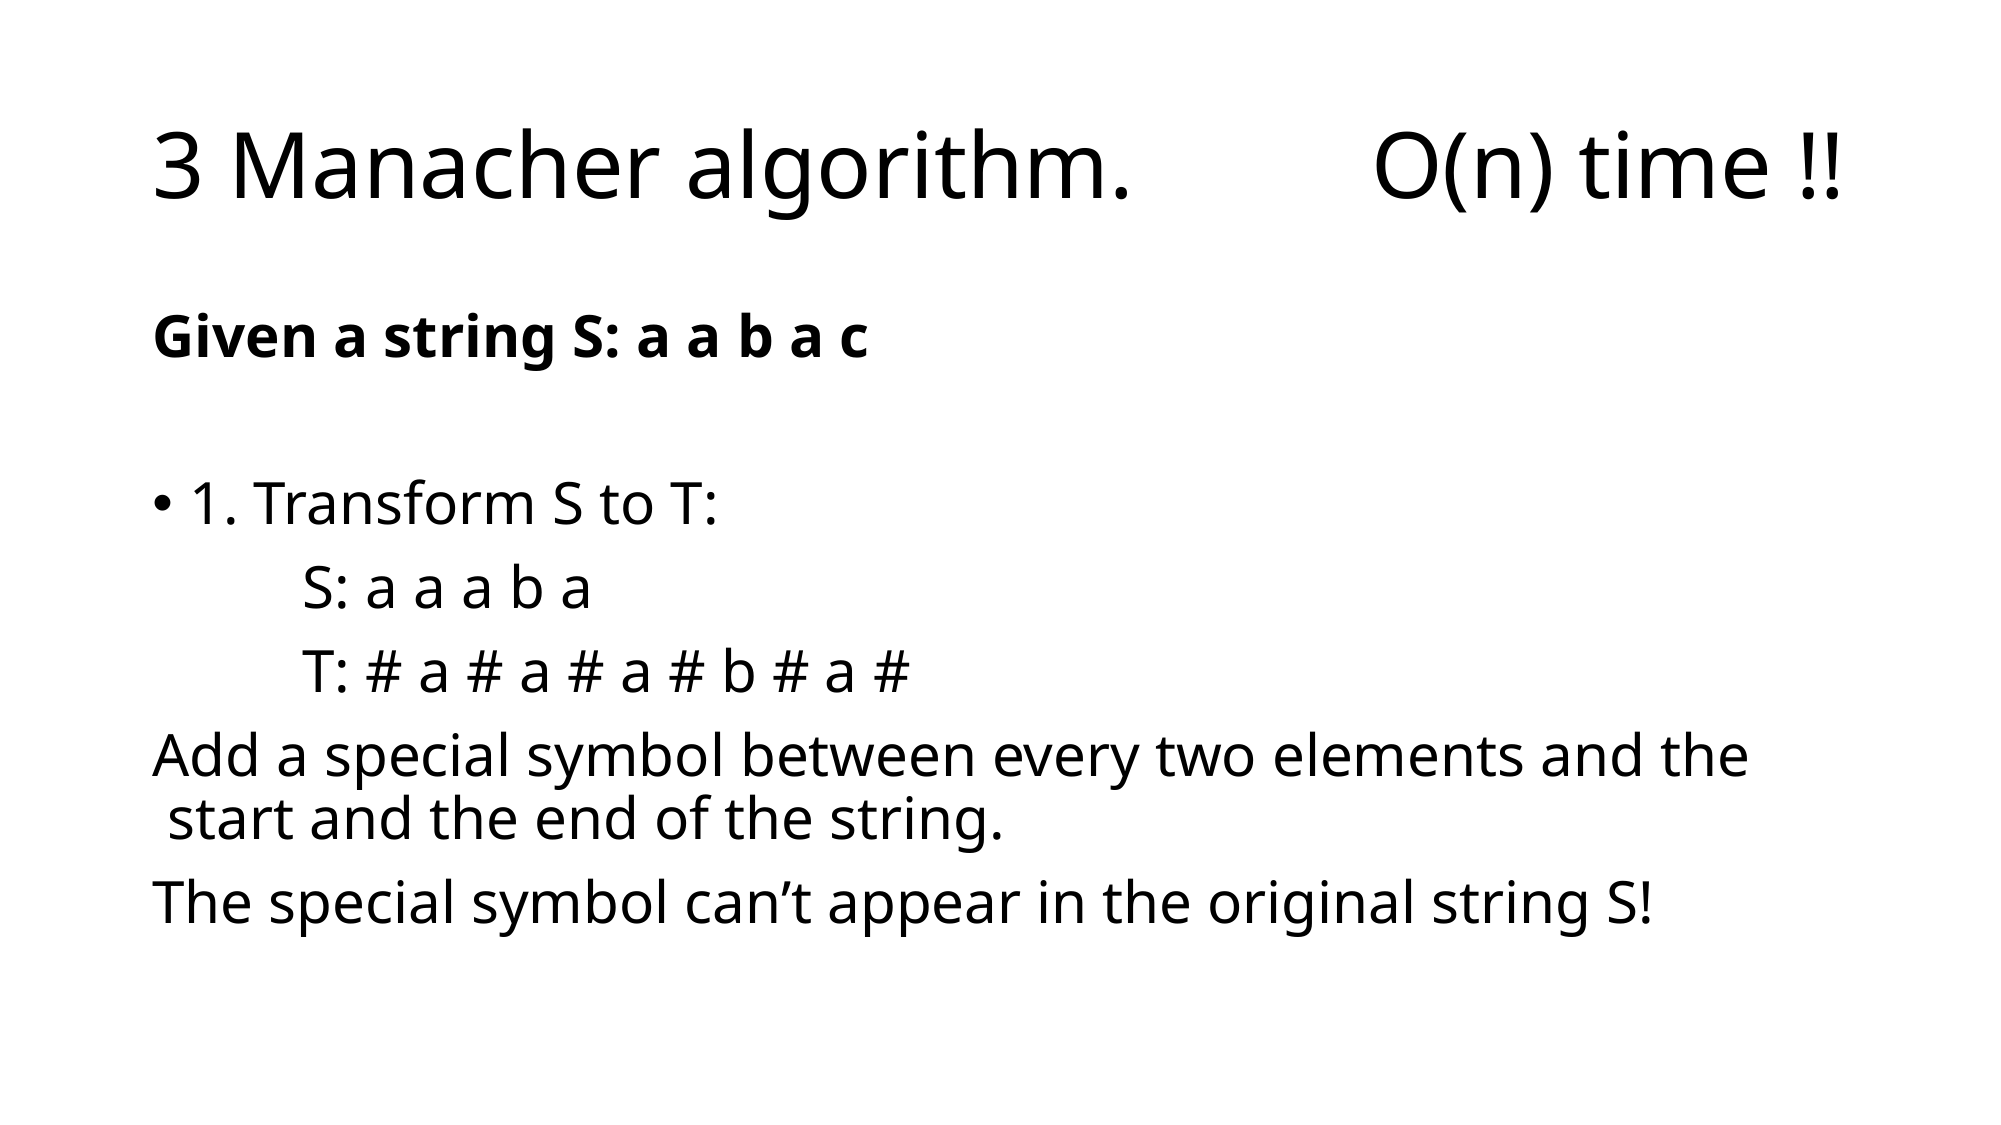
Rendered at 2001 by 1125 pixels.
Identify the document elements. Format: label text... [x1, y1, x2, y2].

list Given a string S: a a b a c 1. Transform S to T: S: a a a b a T: # a # a # a # b # a # Add a special symbol between every two elements and the start and the end of the string. The special symbol can’t appear in the original string S! [137, 299, 1863, 1014]
title 3 Manacher algorithm. O(n) time !! [137, 59, 1863, 278]
